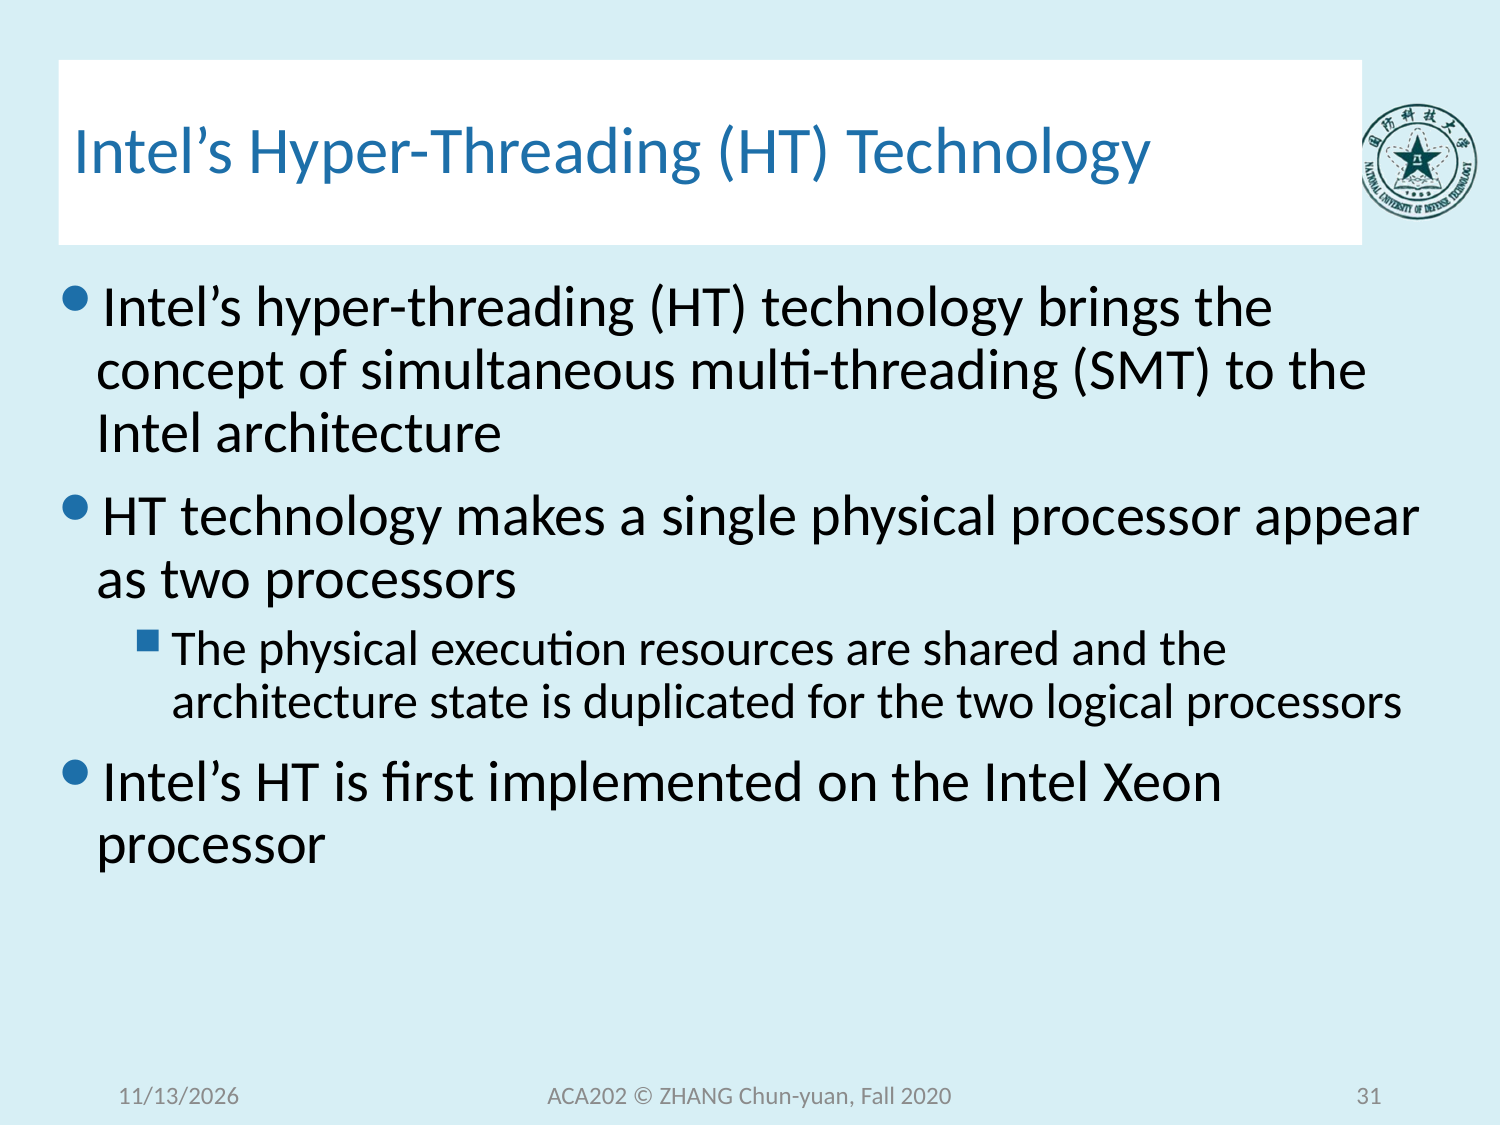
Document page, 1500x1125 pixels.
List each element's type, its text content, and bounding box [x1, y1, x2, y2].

title Intel’s Hyper-Threading (HT) Technology [58, 59, 1363, 245]
slide_number 31 [1059, 1064, 1397, 1125]
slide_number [103, 1064, 441, 1125]
picture [1363, 102, 1480, 224]
footer ACA202 © ZHANG Chun-yuan, Fall 2020 [496, 1064, 1004, 1125]
list Intel’s hyper-threading (HT) technology brings the concept of simultaneous multi-threading (SMT) to the Intel architecture HT technology makes a single physical processor appear as two processors The physical execution resources are shared and the architecture state is duplicated for the two logical processors Intel’s HT is first implemented on the Intel Xeon processor [43, 268, 1457, 1045]
